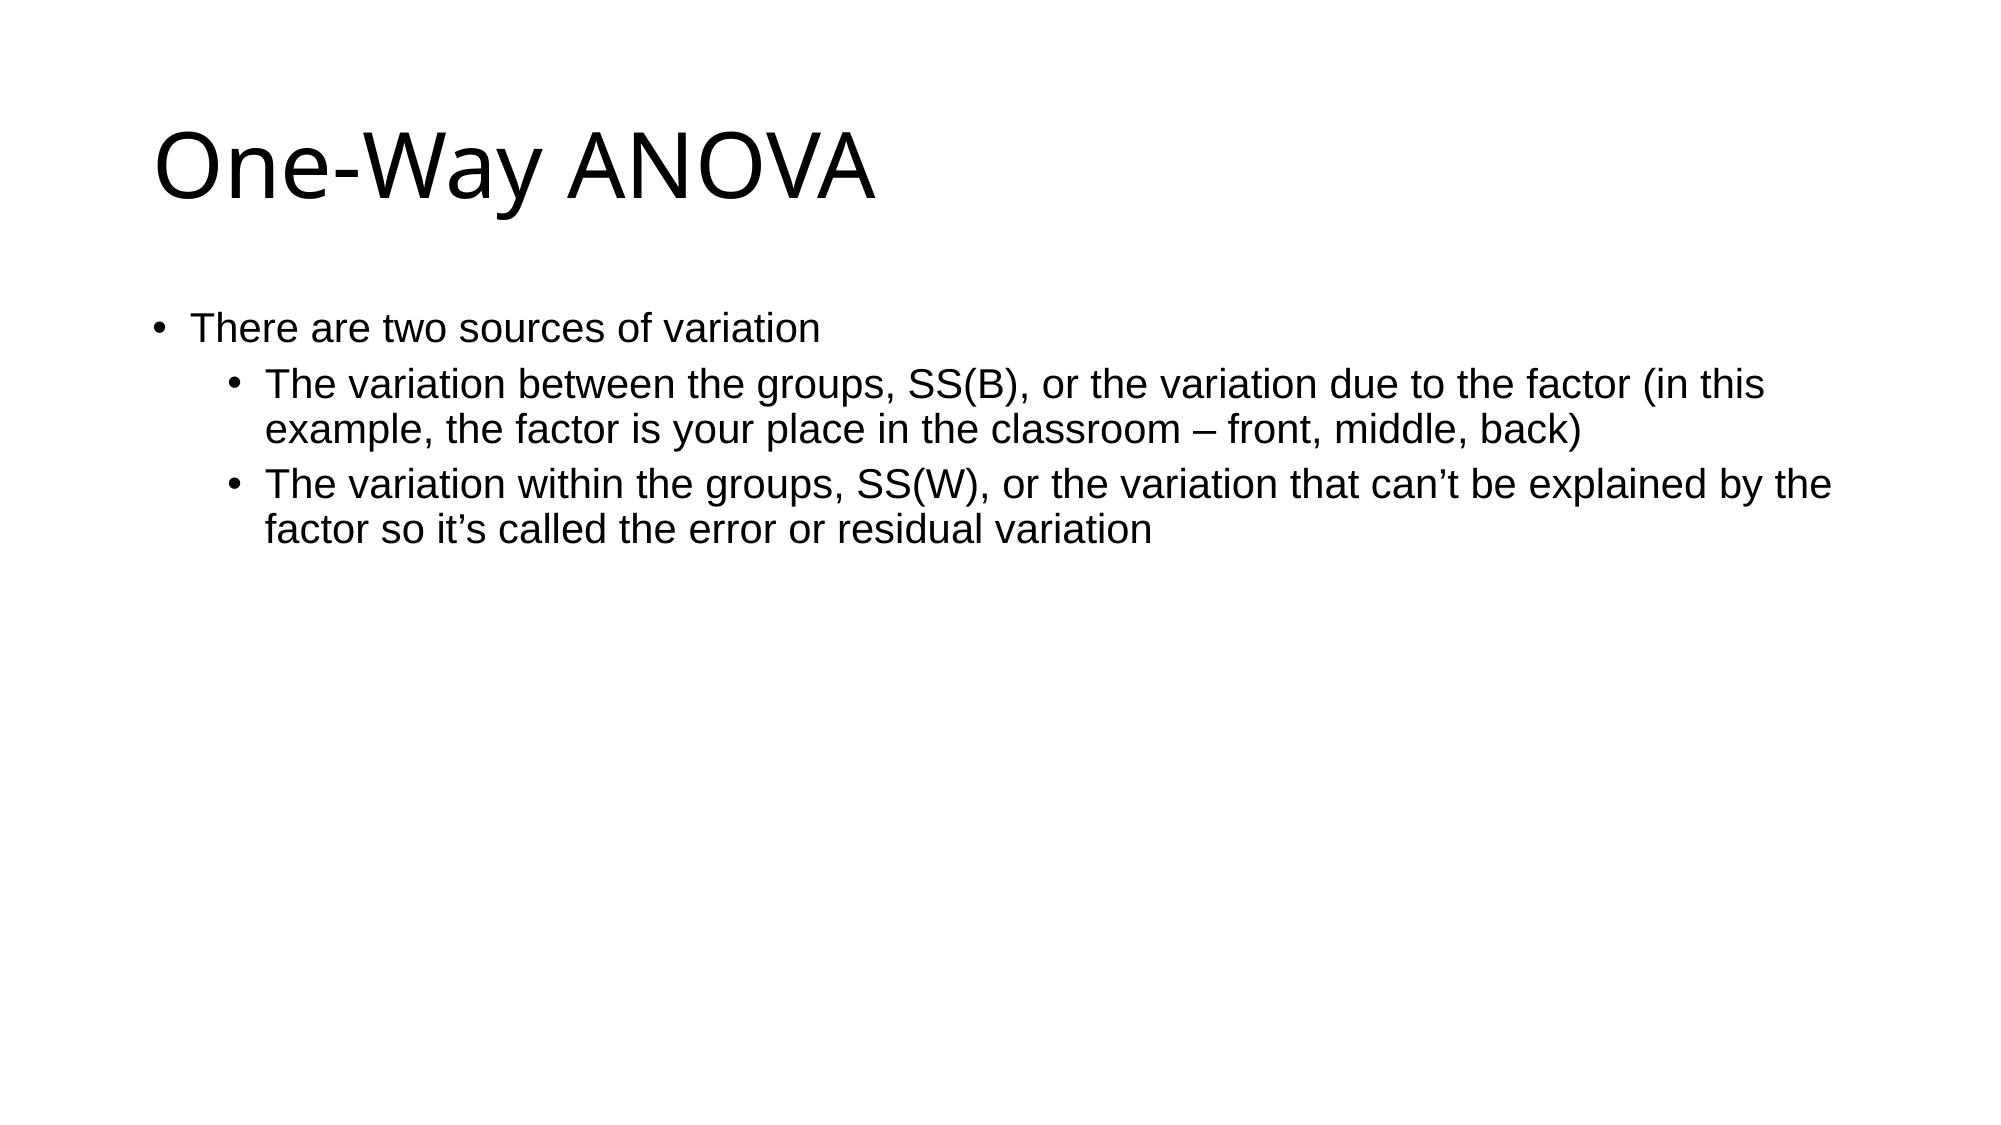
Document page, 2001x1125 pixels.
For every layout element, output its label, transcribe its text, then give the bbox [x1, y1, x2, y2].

title One-Way ANOVA [137, 59, 1863, 278]
list There are two sources of variation The variation between the groups, SS(B), or the variation due to the factor (in this example, the factor is your place in the classroom – front, middle, back) The variation within the groups, SS(W), or the variation that can’t be explained by the factor so it’s called the error or residual variation [137, 299, 1863, 1014]
